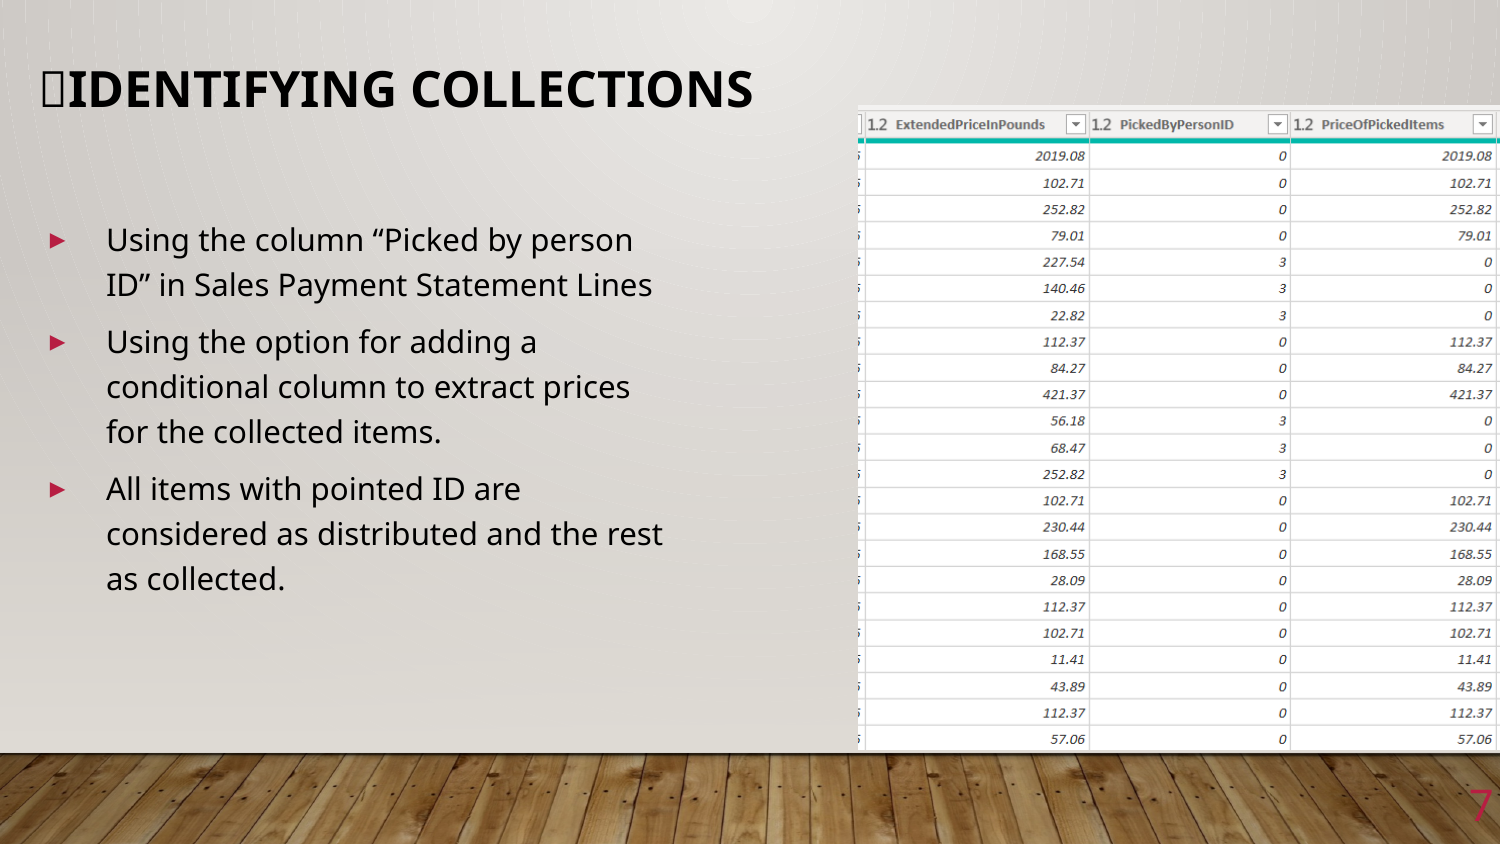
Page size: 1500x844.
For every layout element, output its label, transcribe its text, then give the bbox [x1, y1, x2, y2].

slide_number 7 [1418, 760, 1494, 838]
list Using the column “Picked by person ID” in Sales Payment Statement Lines Using the option for adding a conditional column to extract prices for the collected items. All items with pointed ID are considered as distributed and the rest as collected. [31, 212, 673, 683]
title 🔨identifying collections [12, 64, 897, 125]
picture [0, 753, 1500, 844]
picture [858, 105, 1500, 750]
